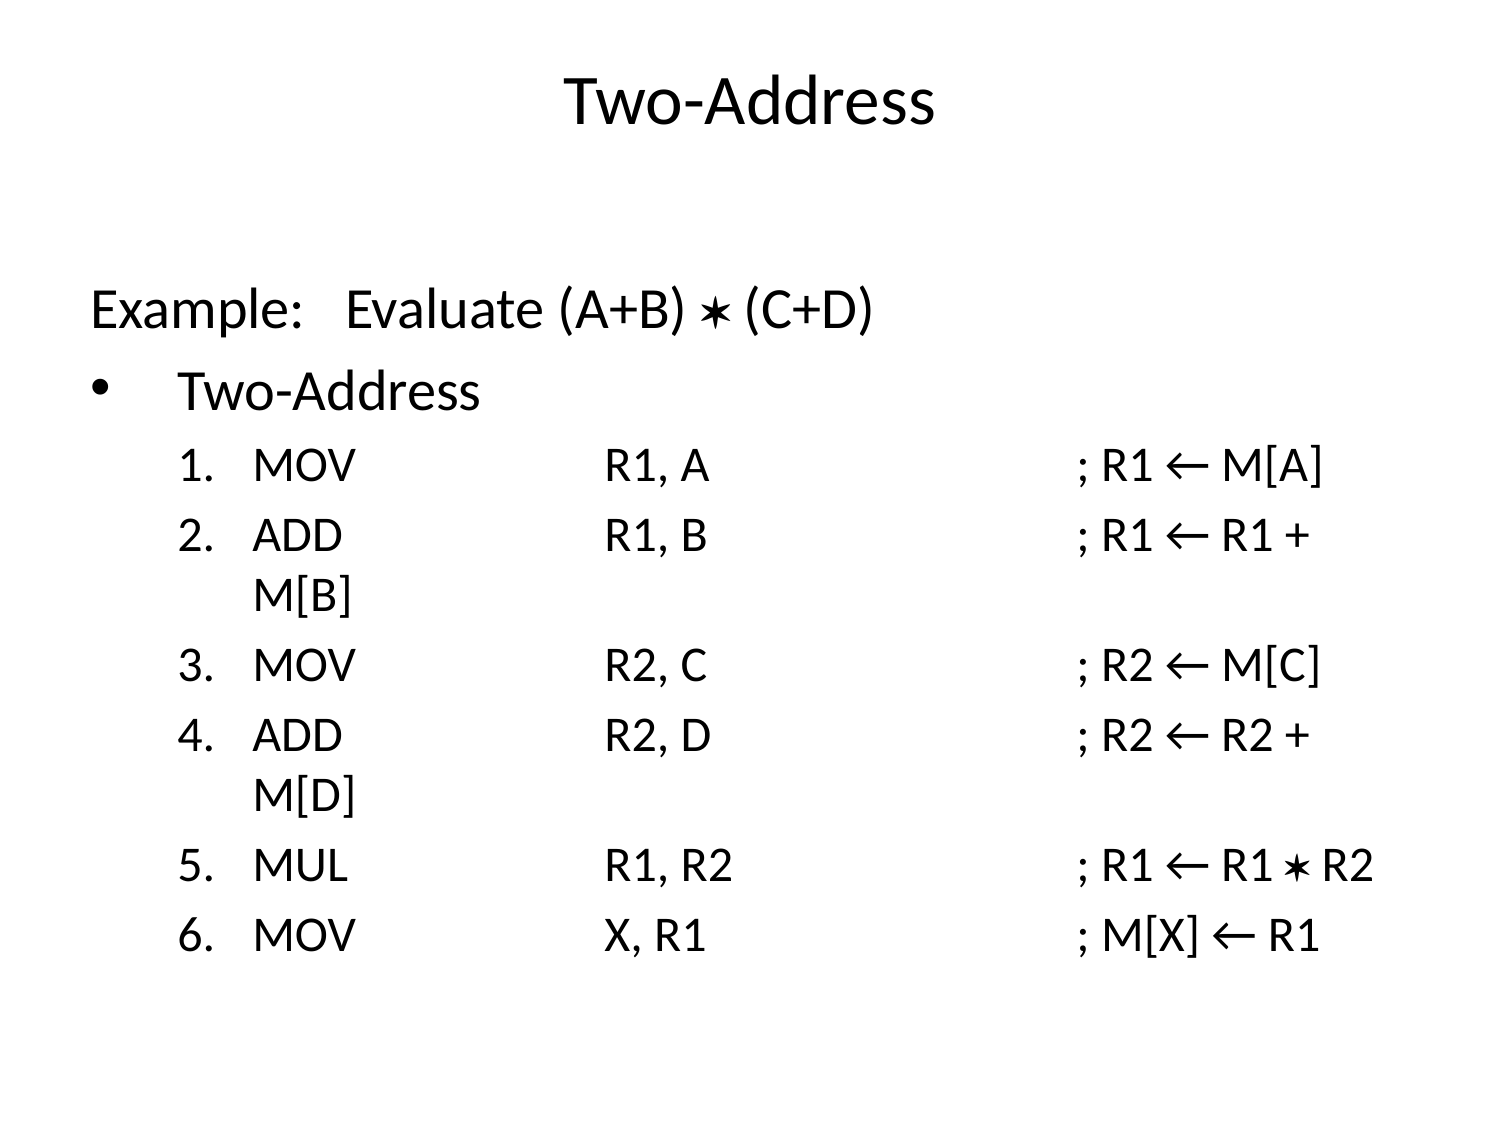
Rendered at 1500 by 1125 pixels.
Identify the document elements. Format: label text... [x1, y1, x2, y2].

title Two-Address [75, 45, 1425, 233]
list Example: Evaluate (A+B)  (C+D) Two-Address MOV R1, A ; R1 ← M[A] ADD R1, B ; R1 ← R1 + M[B] MOV R2, C ; R2 ← M[C] ADD R2, D ; R2 ← R2 + M[D] MUL R1, R2 ; R1 ← R1  R2 MOV X, R1 ; M[X] ← R1 [75, 262, 1425, 1005]
